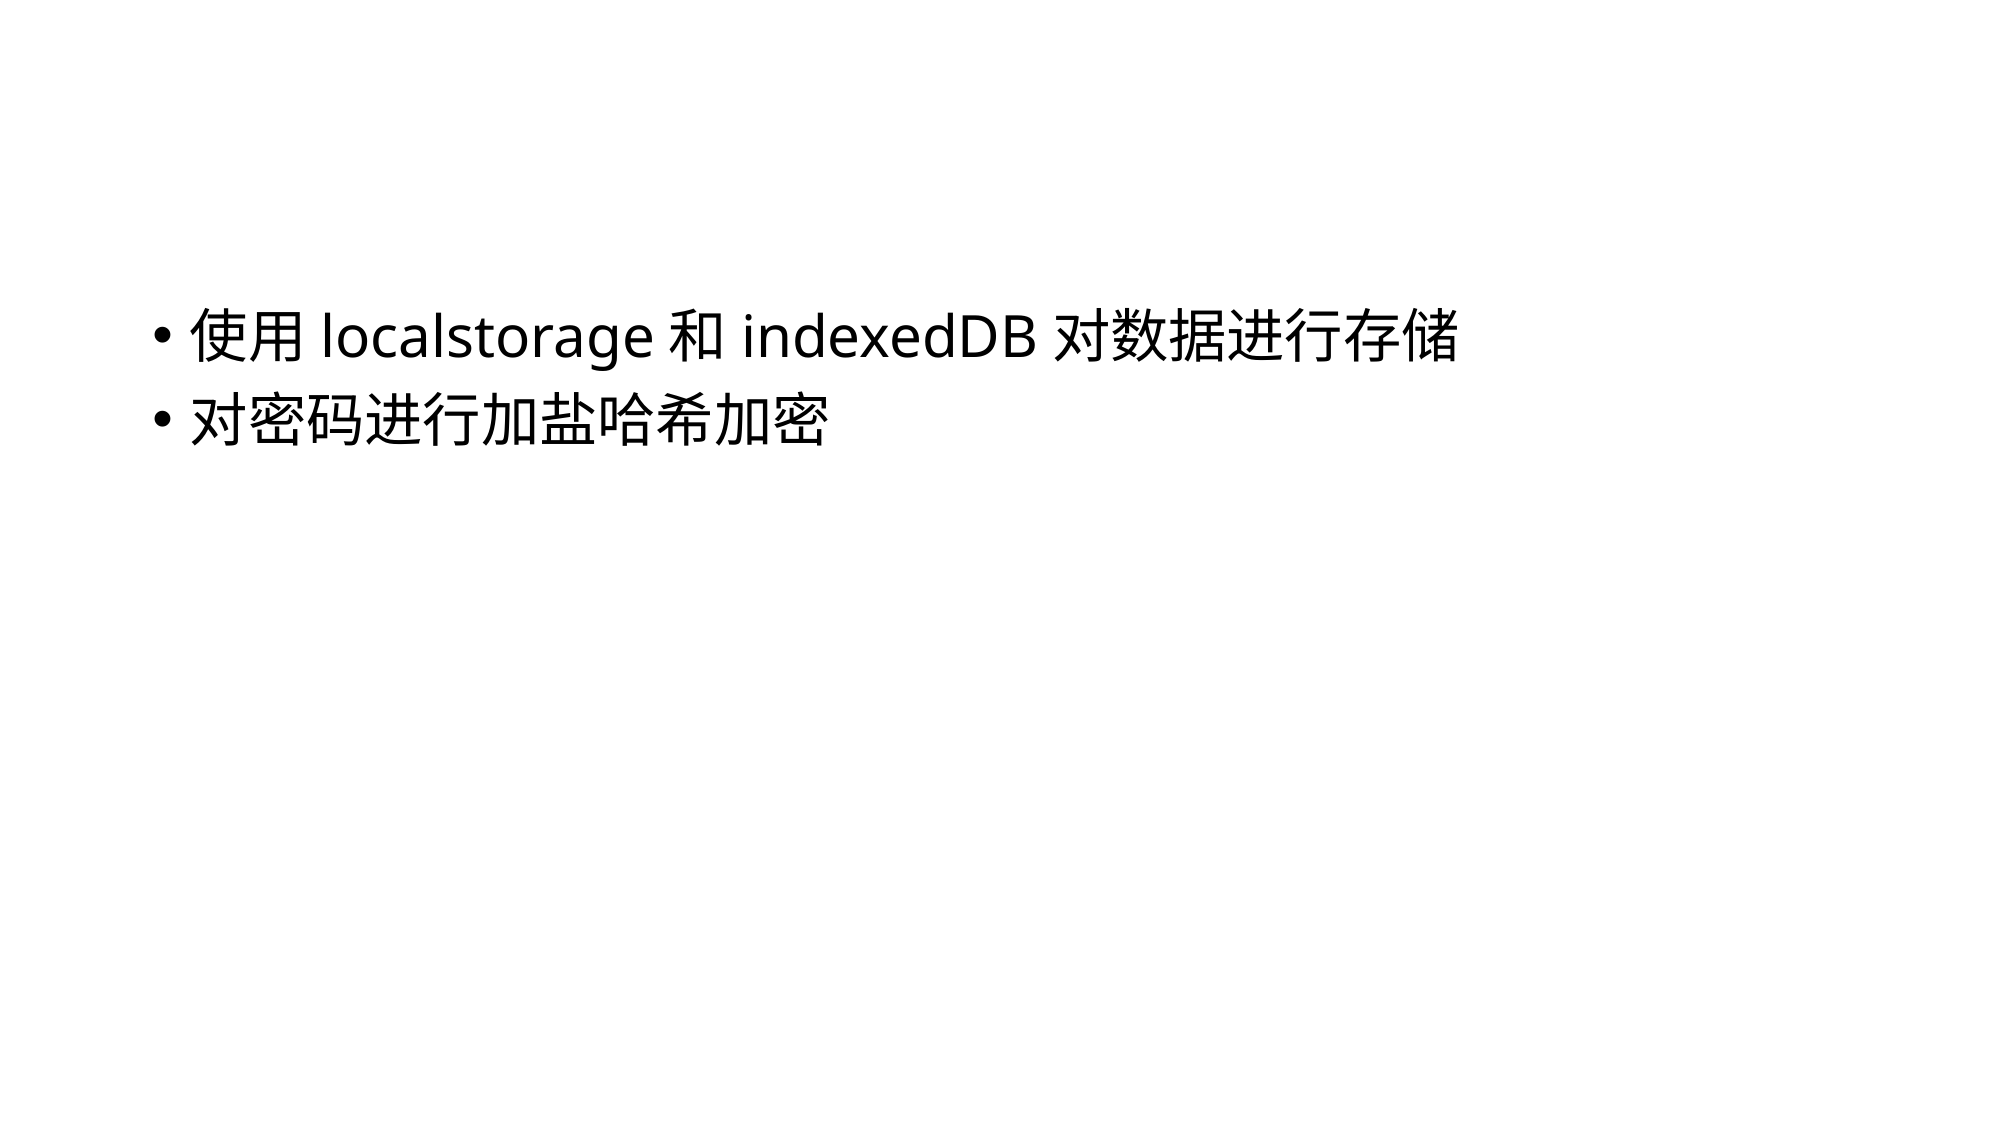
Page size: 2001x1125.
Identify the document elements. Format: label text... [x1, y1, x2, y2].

list 使用localstorage和indexedDB对数据进行存储 对密码进行加盐哈希加密 [137, 299, 1863, 1014]
